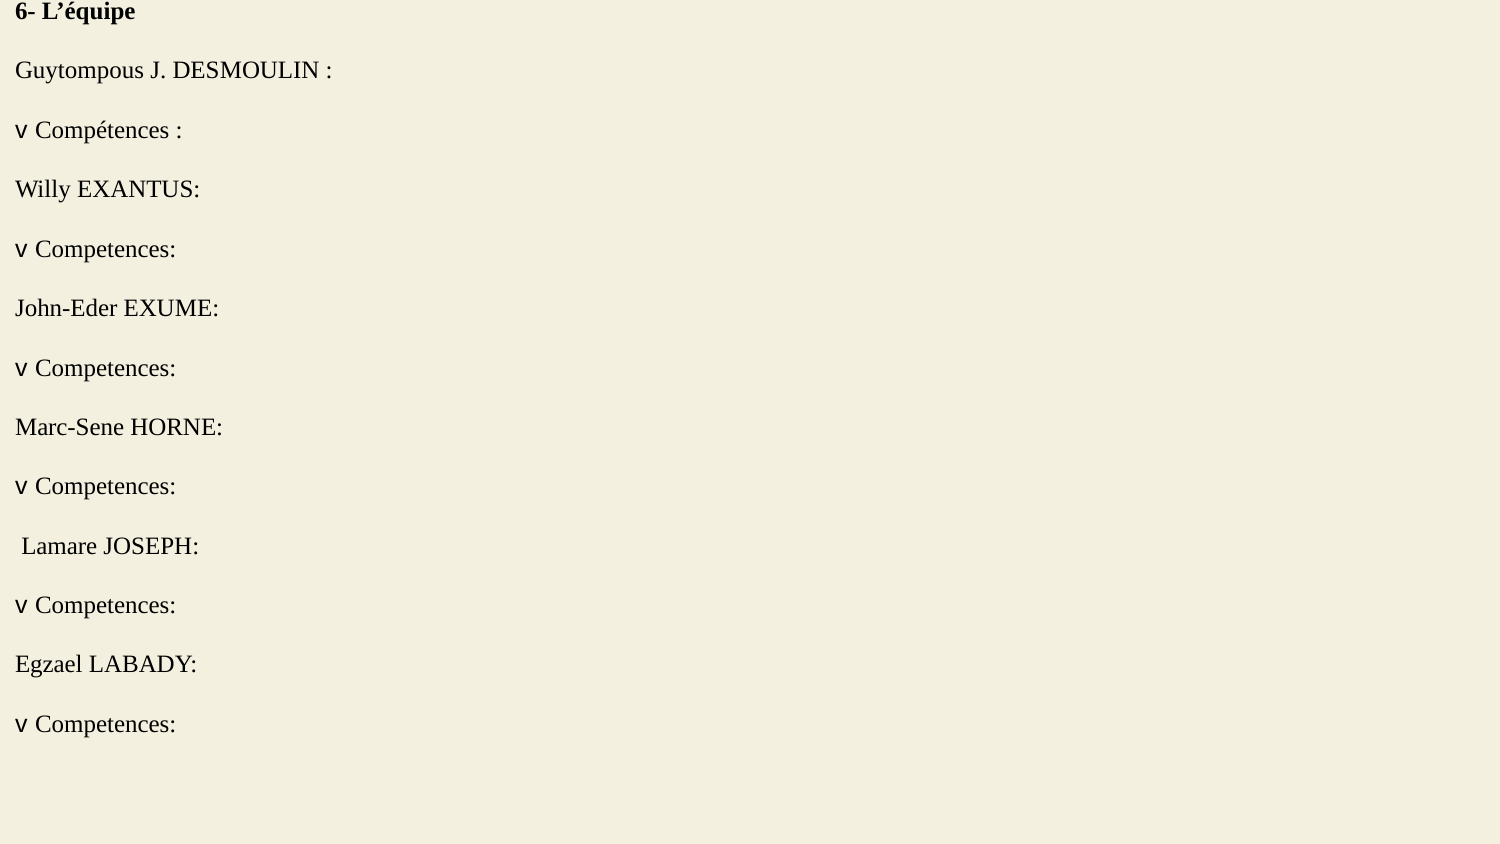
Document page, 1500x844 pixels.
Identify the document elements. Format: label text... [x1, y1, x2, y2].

text_box 6- L’équipe Guytompous J. DESMOULIN : v Compétences : Willy EXANTUS: v Competences: John-Eder EXUME: v Competences: Marc-Sene HORNE: v Competences: Lamare JOSEPH: v Competences: Egzael LABADY: v Competences: [0, 0, 493, 844]
